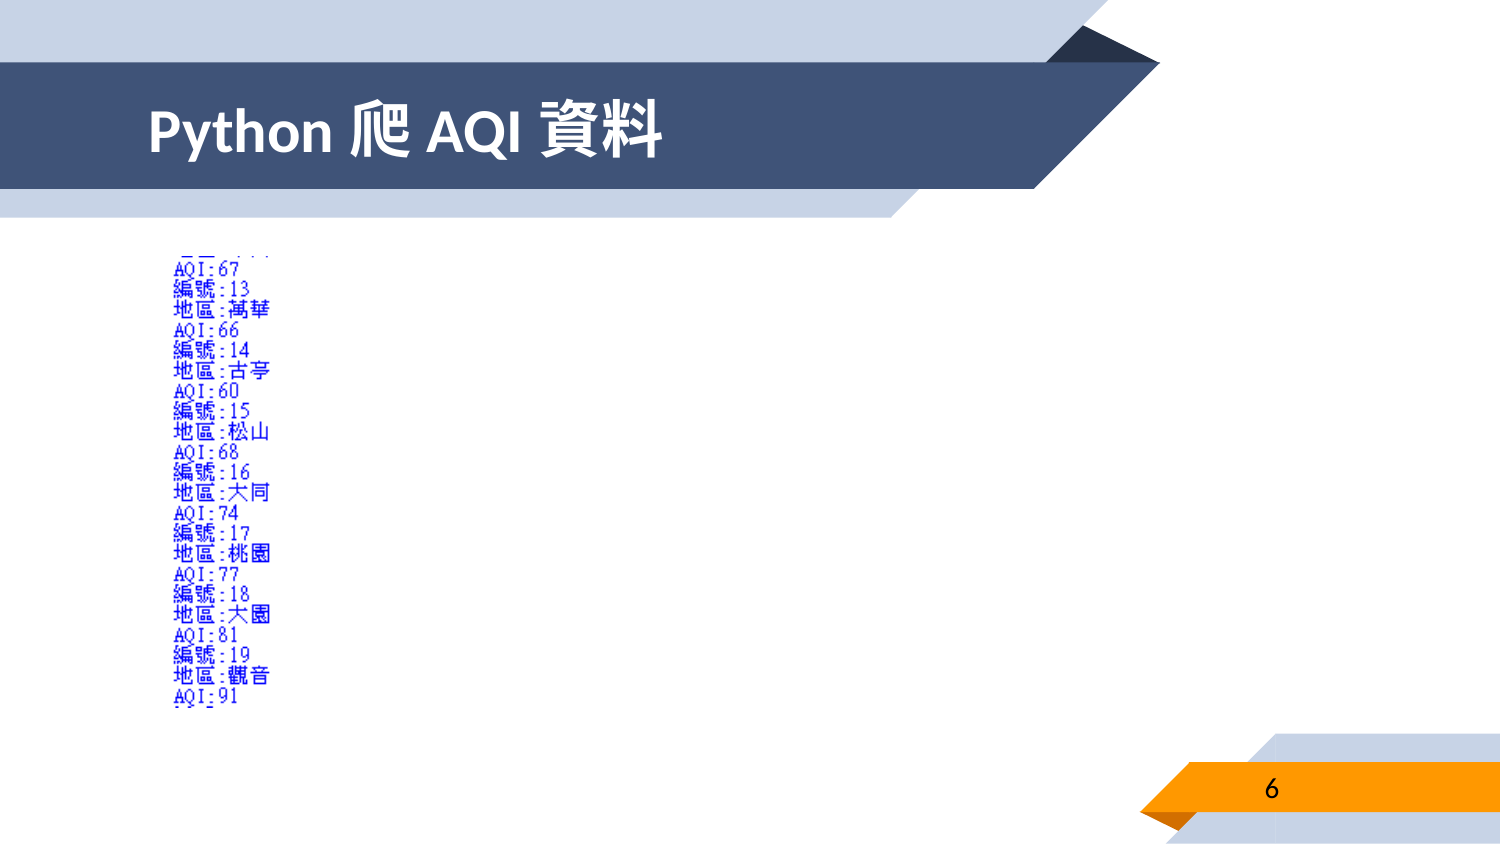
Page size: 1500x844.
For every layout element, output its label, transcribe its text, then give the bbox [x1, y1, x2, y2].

slide_number 6 [1249, 760, 1494, 813]
title Python爬AQI資料 [133, 64, 997, 190]
picture [170, 256, 1042, 709]
